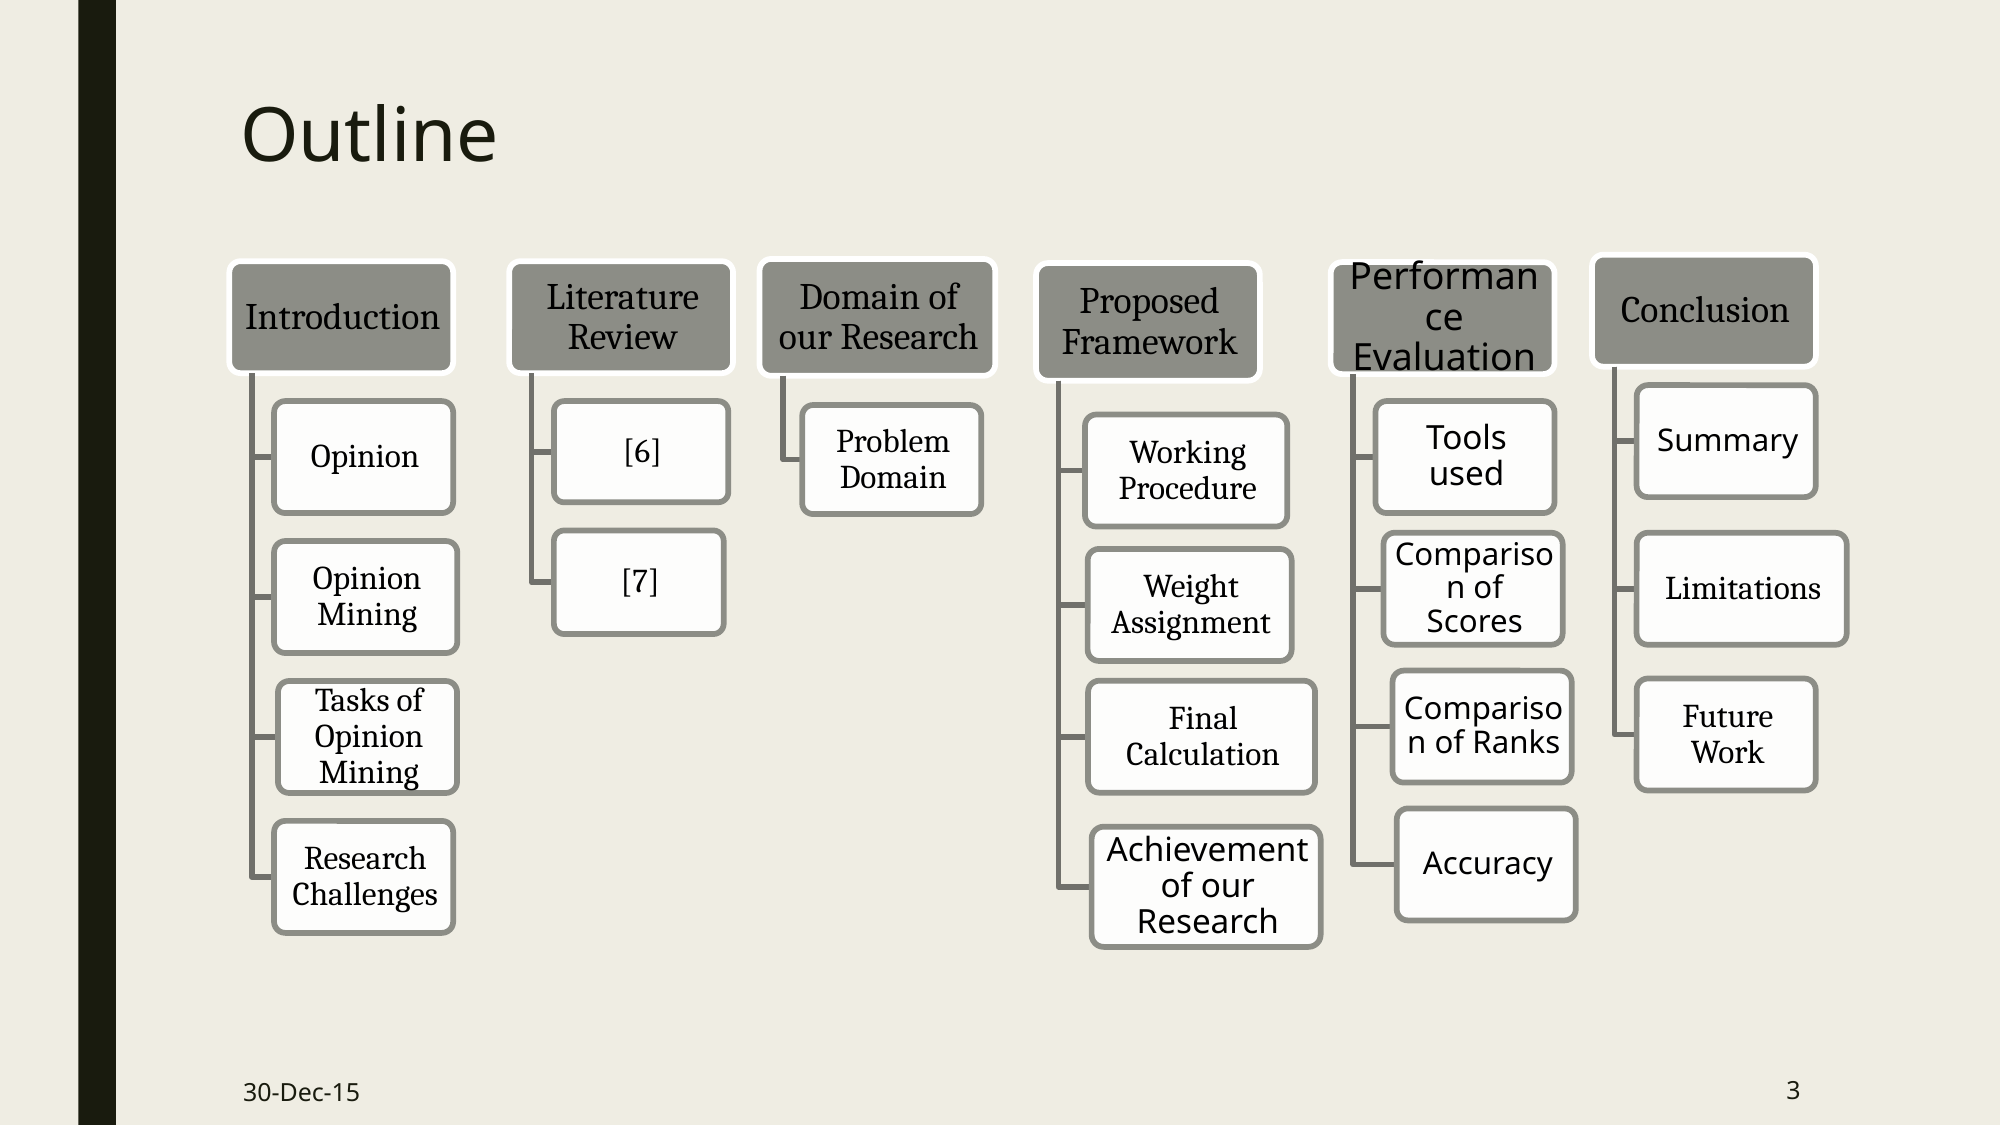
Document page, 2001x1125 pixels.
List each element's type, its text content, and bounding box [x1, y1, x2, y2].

slide_number 3 [1553, 1058, 1816, 1125]
title Outline [225, 89, 1800, 231]
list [228, 230, 1869, 978]
slide_number 30-Dec-15 [228, 1058, 426, 1125]
